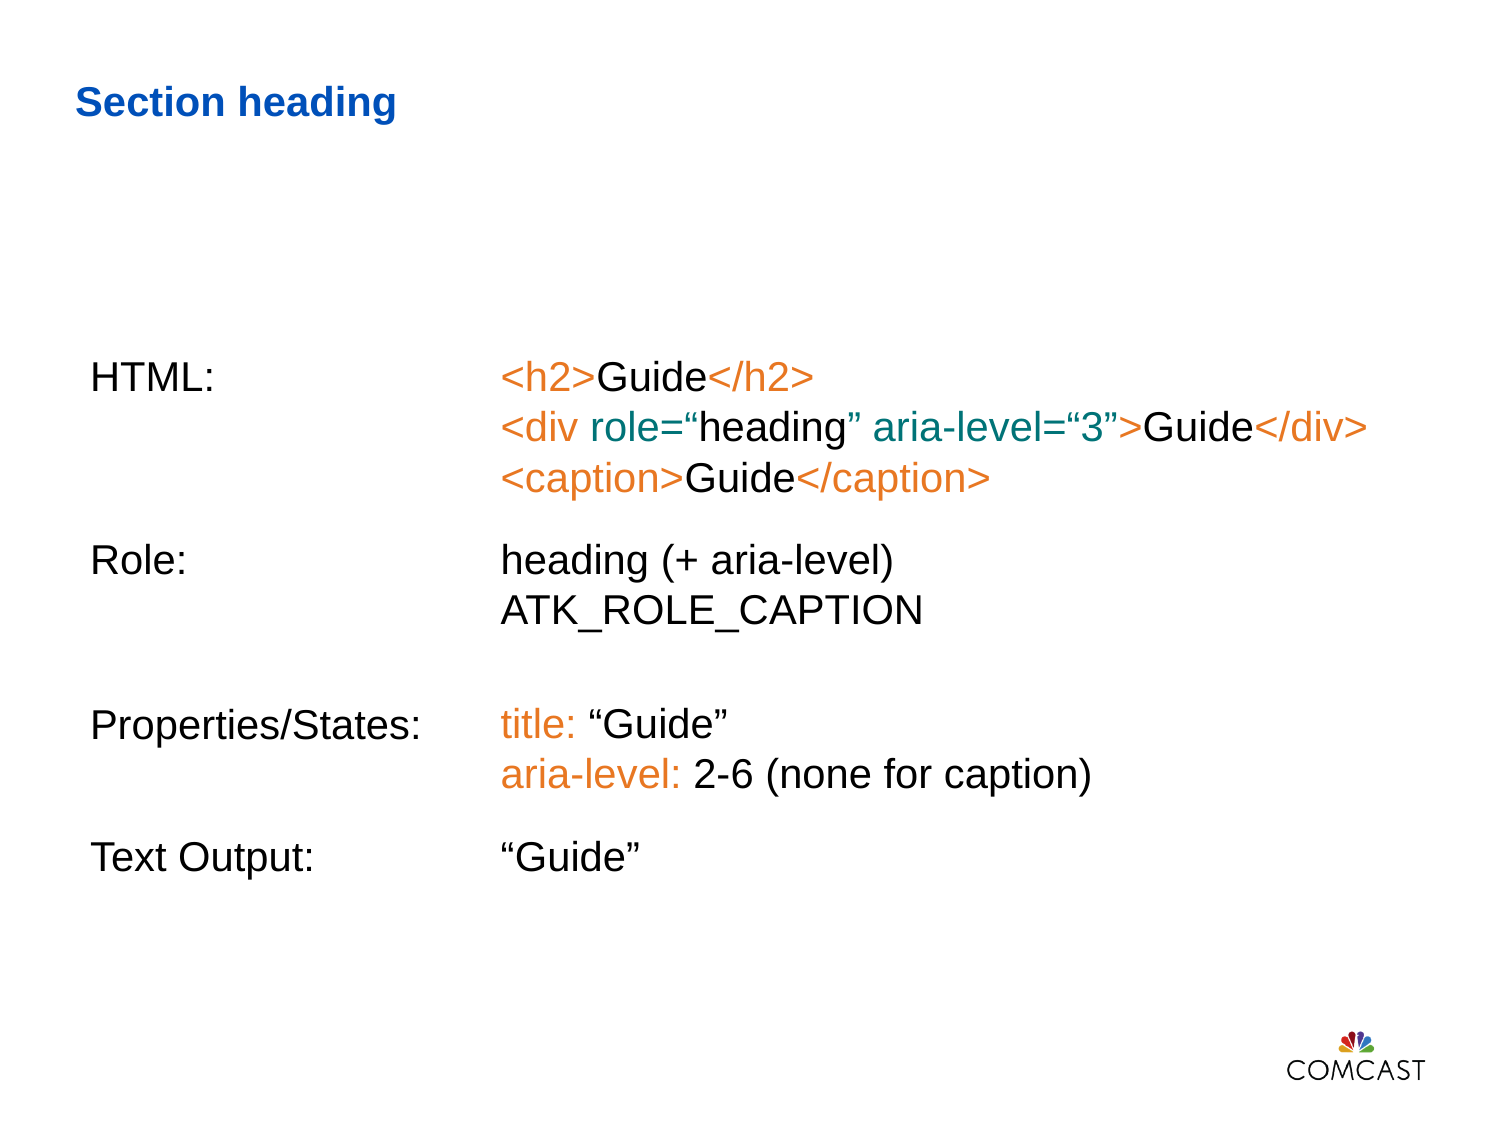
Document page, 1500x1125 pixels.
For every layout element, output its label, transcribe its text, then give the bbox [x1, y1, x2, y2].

text_box Properties/States: [75, 690, 486, 755]
text_box heading (+ aria-level) ATK_ROLE_CAPTION [485, 525, 1213, 641]
text_box <h2>Guide</h2> <div role=“heading” aria-level=“3”>Guide</div> <caption>Guide</caption> [485, 342, 1441, 508]
text_box Role: [75, 525, 404, 591]
text_box “Guide” [485, 822, 1213, 888]
title Section heading [75, 74, 1426, 213]
text_box Text Output: [75, 822, 404, 888]
text_box title: “Guide” aria-level: 2-6 (none for caption) [485, 689, 1213, 805]
picture [1286, 1030, 1426, 1081]
text_box HTML: [75, 342, 359, 408]
